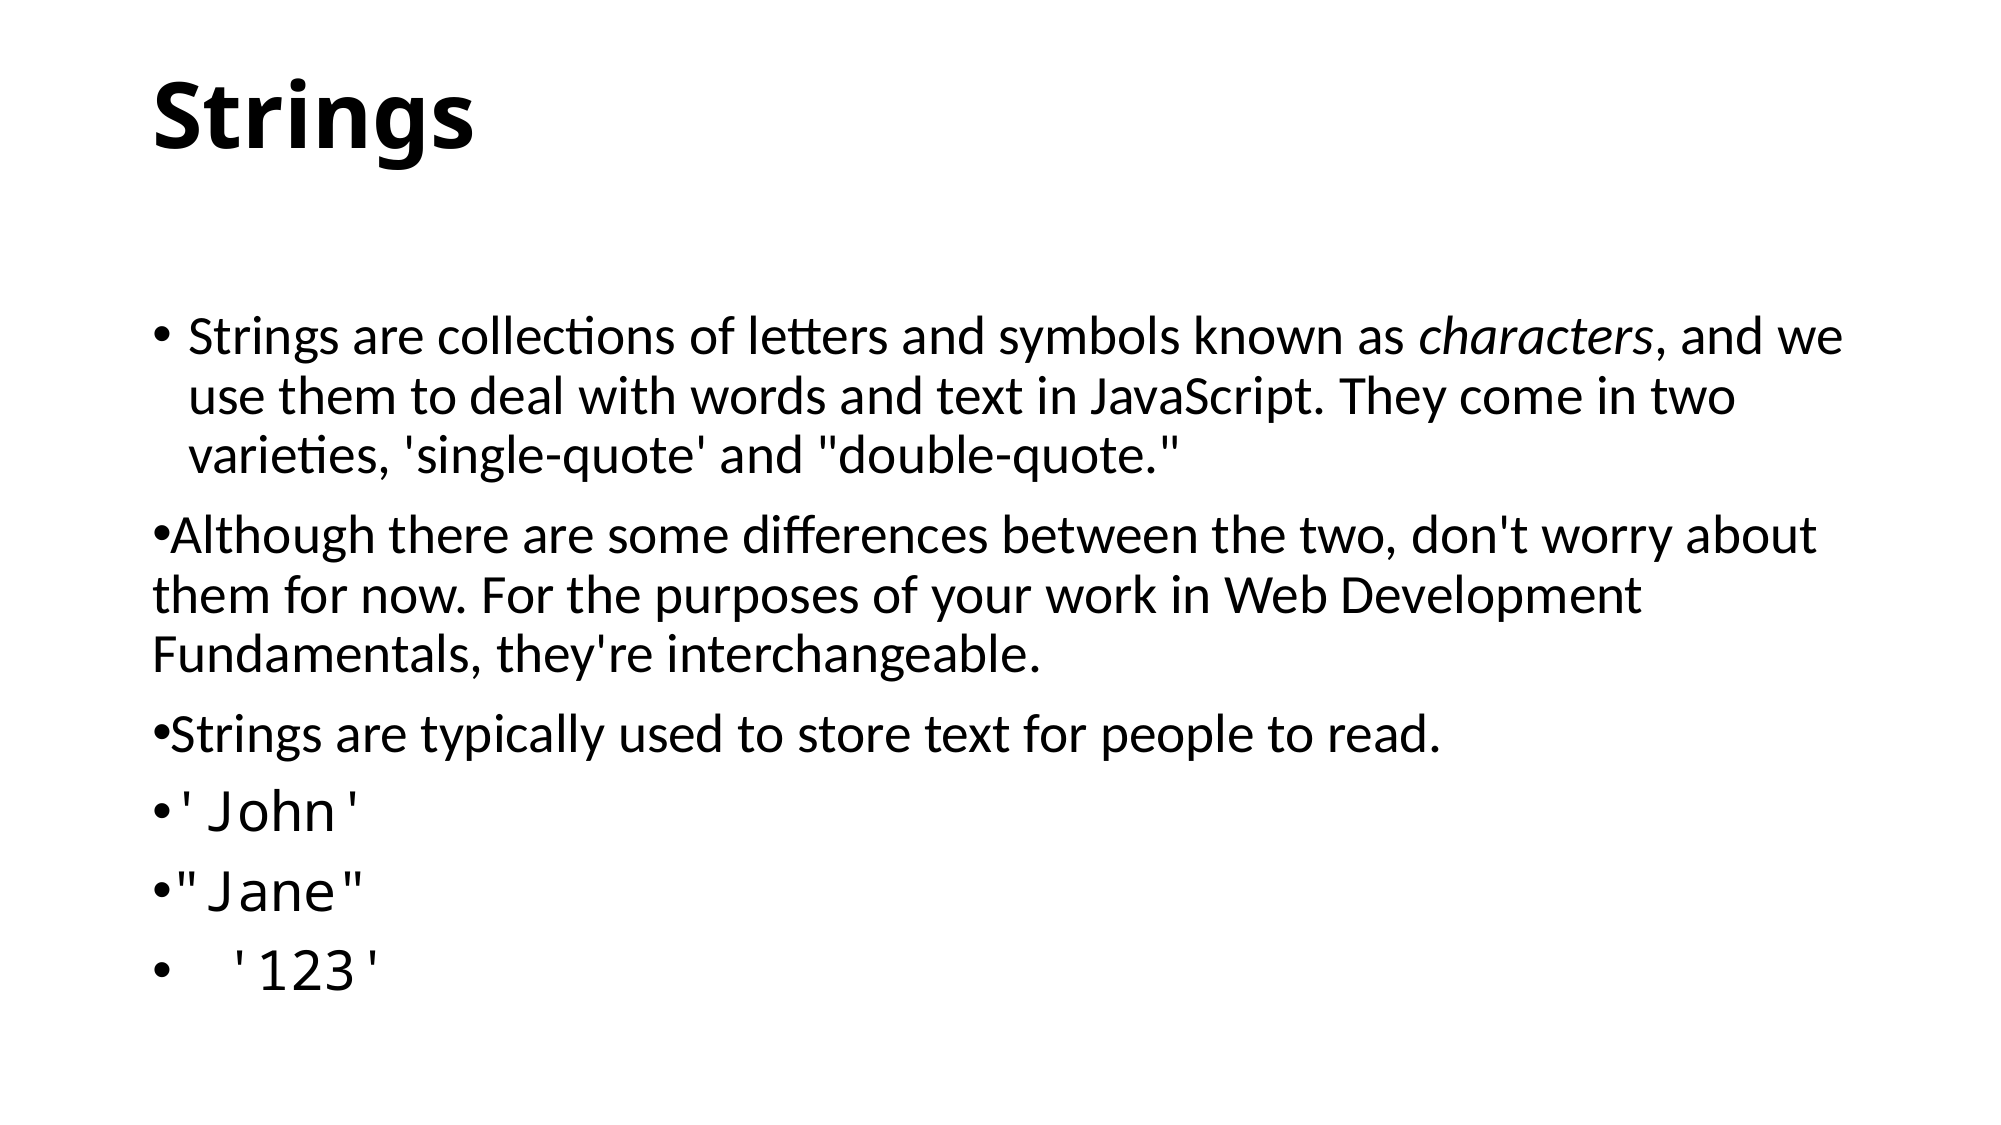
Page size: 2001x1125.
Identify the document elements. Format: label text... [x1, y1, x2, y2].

title Strings [137, 59, 1863, 278]
list Strings are collections of letters and symbols known as characters, and we use them to deal with words and text in JavaScript. They come in two varieties, 'single-quote' and "double-quote." Although there are some differences between the two, don't worry about them for now. For the purposes of your work in Web Development Fundamentals, they're interchangeable. Strings are typically used to store text for people to read. 'John' "Jane" '123' [137, 299, 1863, 1014]
